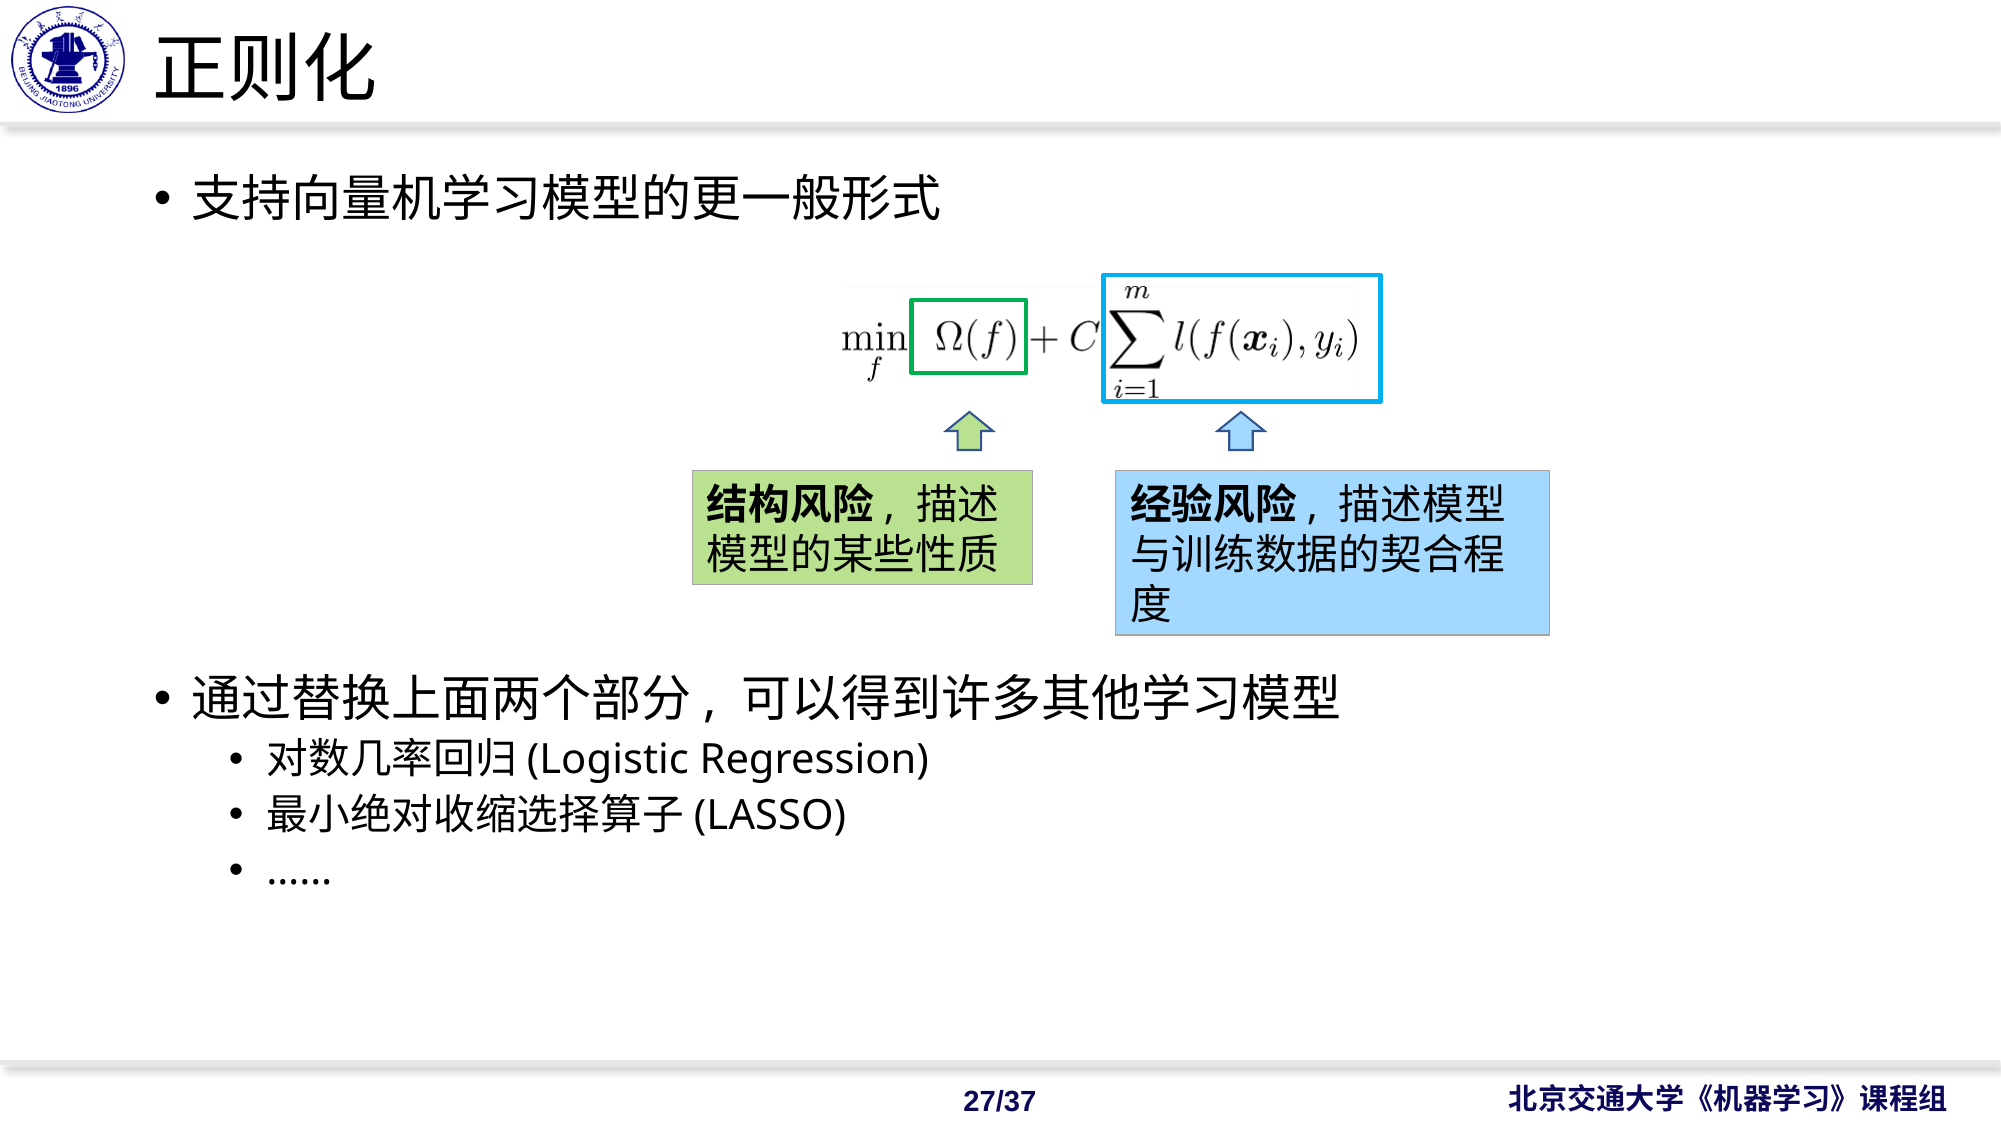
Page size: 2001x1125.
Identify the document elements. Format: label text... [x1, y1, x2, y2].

text_box [1103, 274, 1381, 402]
list 支持向量机学习模型的更一般形式 通过替换上面两个部分, 可以得到许多其他学习模型 对数几率回归(Logistic Regression) 最小绝对收缩选择算子(LASSO) …… [138, 165, 1863, 975]
text_box 结构风险, 描述模型的某些性质 [692, 470, 1033, 585]
text_box [1214, 410, 1268, 452]
title 正则化 [137, 0, 1863, 180]
picture [840, 283, 1100, 402]
picture [11, 6, 125, 113]
text_box [943, 410, 996, 452]
picture [1107, 283, 1359, 398]
text_box 经验风险, 描述模型与训练数据的契合程度 [1115, 470, 1550, 636]
